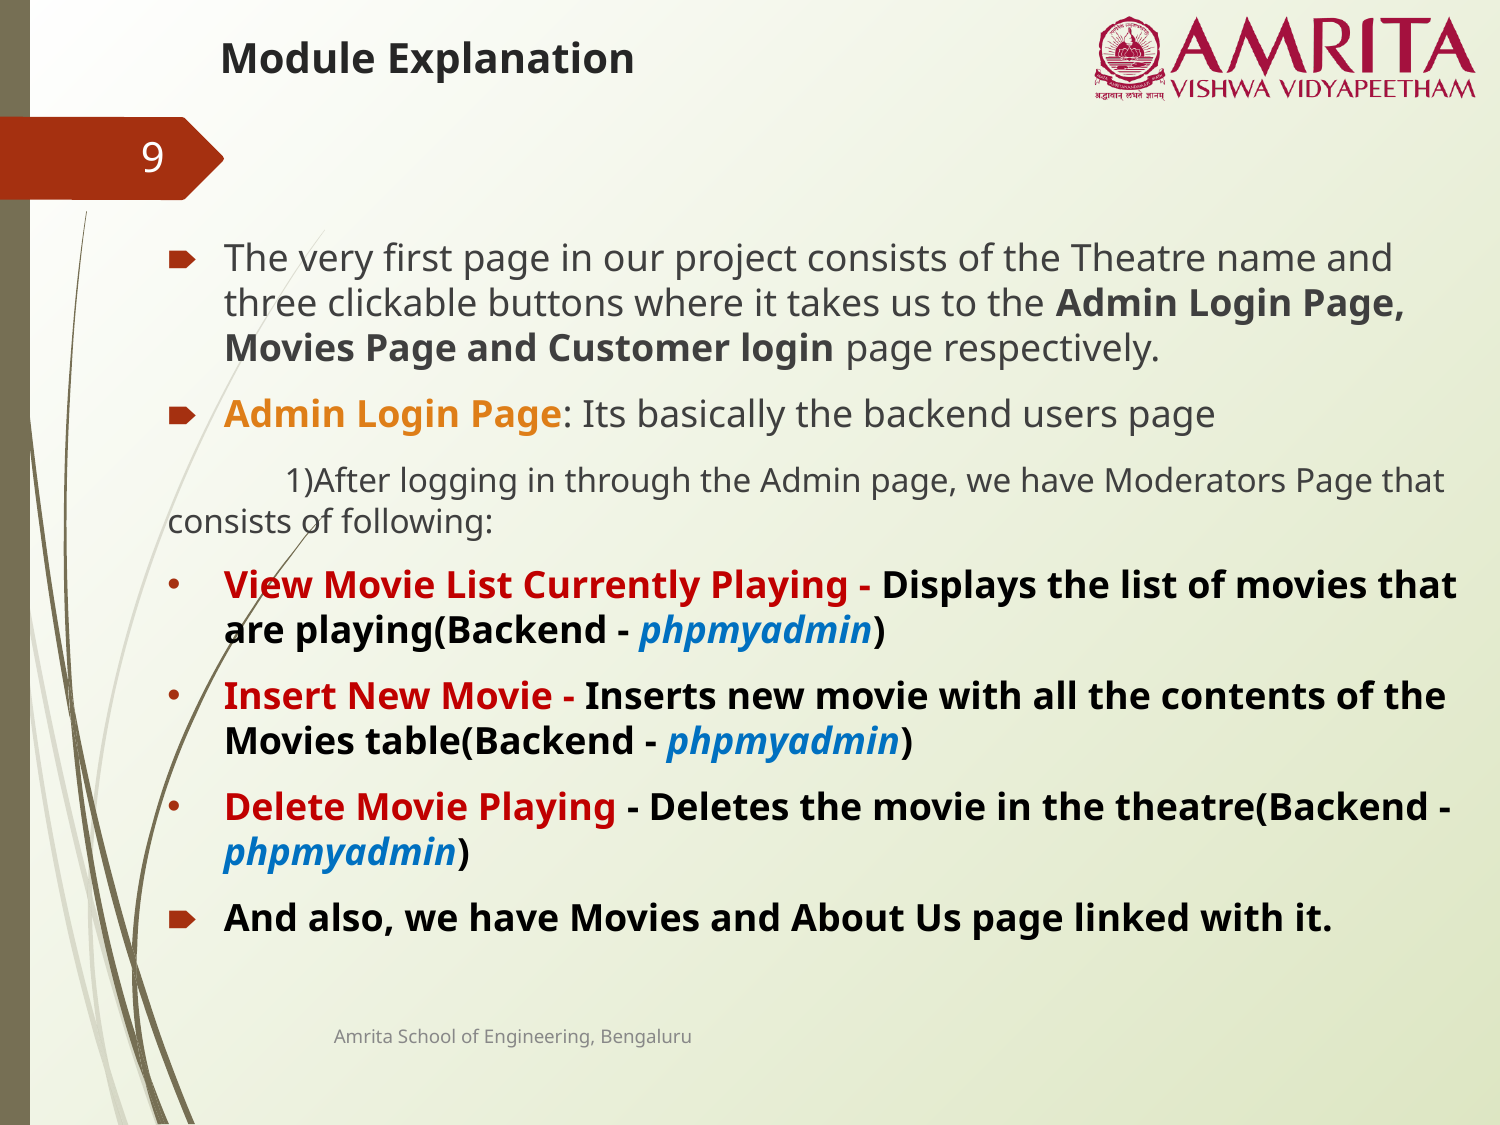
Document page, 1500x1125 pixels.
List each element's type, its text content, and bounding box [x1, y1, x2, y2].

footer Amrita School of Engineering, Bengaluru [318, 1006, 1257, 1067]
list The very first page in our project consists of the Theatre name and three clickable buttons where it takes us to the Admin Login Page, Movies Page and Customer login page respectively. Admin Login Page: Its basically the backend users page 1)After logging in through the Admin page, we have Moderators Page that consists of following: View Movie List Currently Playing - Displays the list of movies that are playing(Backend - phpmyadmin) Insert New Movie - Inserts new movie with all the contents of the Movies table(Backend - phpmyadmin) Delete Movie Playing - Deletes the movie in the theatre(Backend - phpmyadmin) And also, we have Movies and About Us page linked with it. [152, 226, 1500, 1085]
picture [1090, 8, 1480, 105]
title Module Explanation [204, 24, 1261, 117]
slide_number 9 [83, 129, 180, 190]
